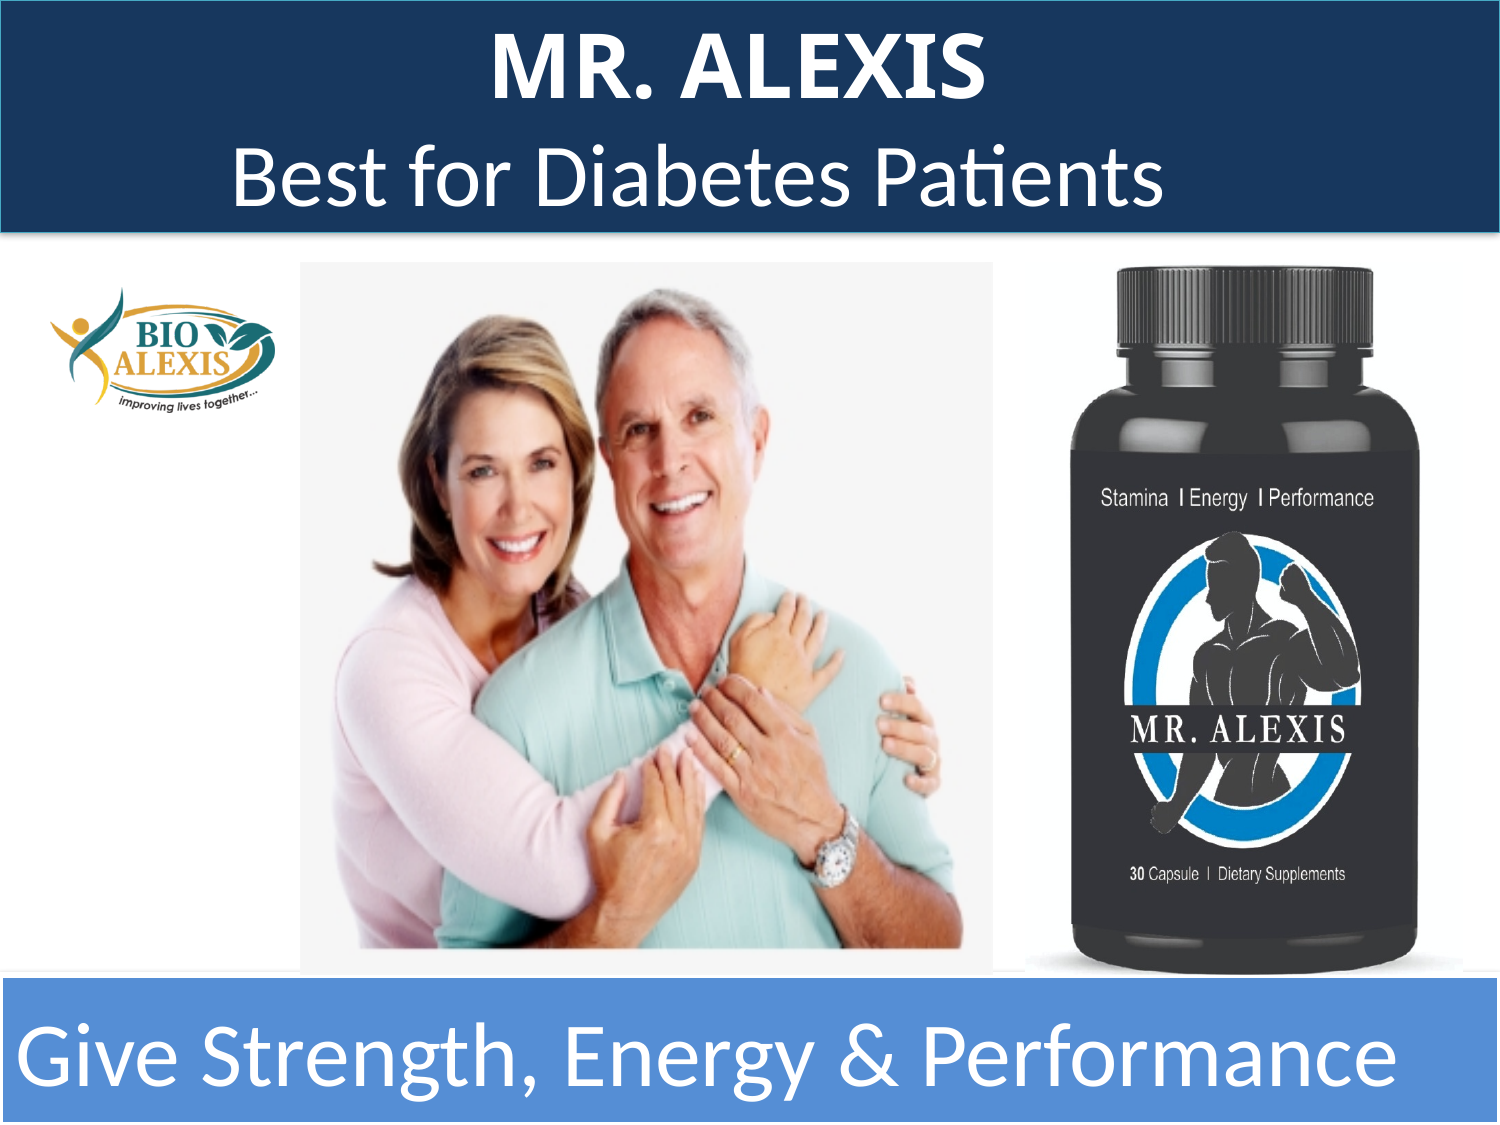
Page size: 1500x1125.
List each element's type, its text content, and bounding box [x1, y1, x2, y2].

text_box Give Strength, Energy & Performance [0, 972, 1500, 1125]
picture [299, 262, 993, 976]
text_box MR. ALEXIS Best for Diabetes Patients [0, 0, 1500, 233]
picture [49, 287, 276, 414]
picture [1024, 262, 1463, 976]
